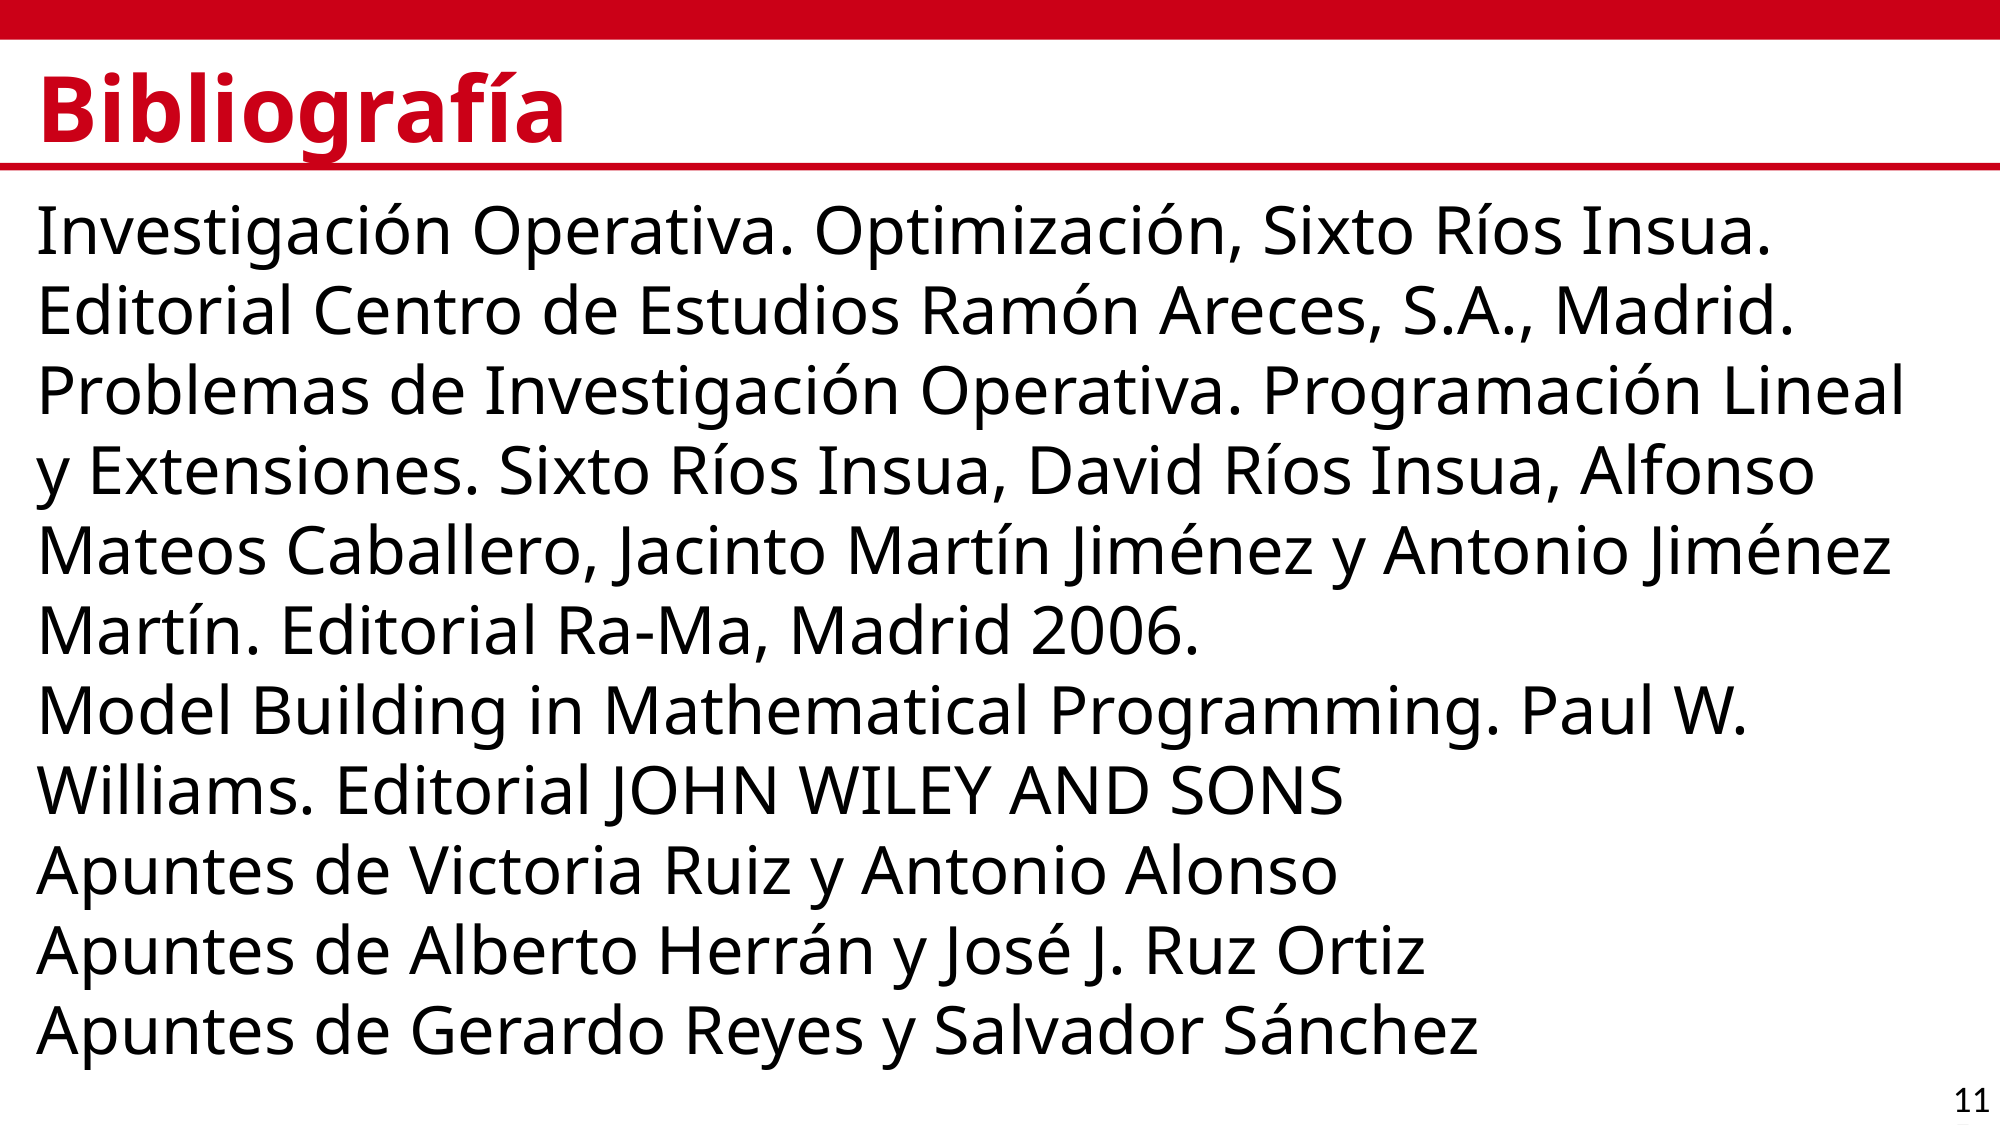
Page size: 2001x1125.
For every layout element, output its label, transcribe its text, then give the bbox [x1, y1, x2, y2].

title Bibliografía [36, 57, 1964, 168]
slide_number 115 [1937, 1067, 2000, 1125]
subtitle Investigación Operativa. Optimización, Sixto Ríos Insua. Editorial Centro de Estudios Ramón Areces, S.A., Madrid. Problemas de Investigación Operativa. Programación Lineal y Extensiones. Sixto Ríos Insua, David Ríos Insua, Alfonso Mateos Caballero, Jacinto Martín Jiménez y Antonio Jiménez Martín. Editorial Ra‐Ma, Madrid 2006. Model Building in Mathematical Programming. Paul W. Williams. Editorial JOHN WILEY AND SONS Apuntes de Victoria Ruiz y Antonio Alonso Apuntes de Alberto Herrán y José J. Ruz Ortiz Apuntes de Gerardo Reyes y Salvador Sánchez [36, 251, 1922, 1004]
